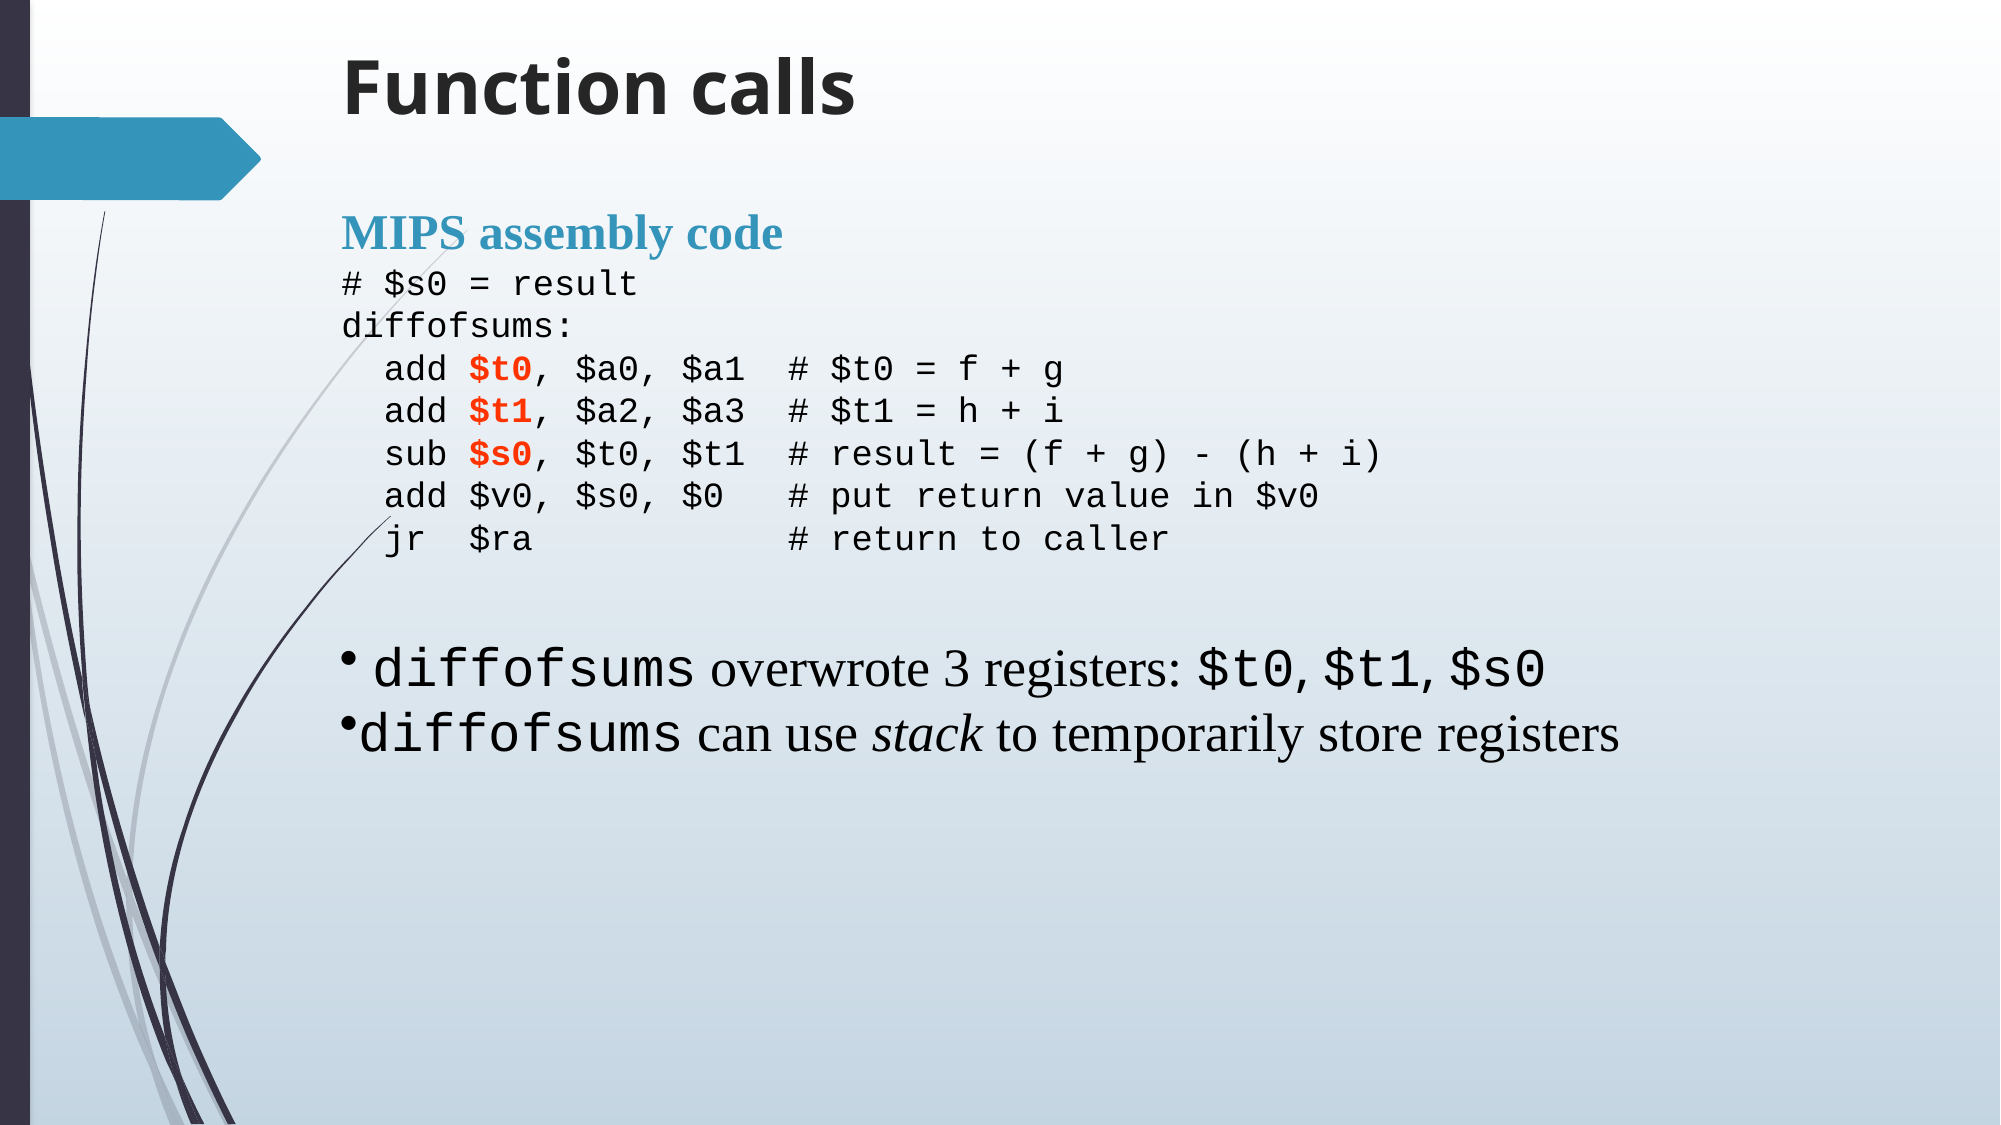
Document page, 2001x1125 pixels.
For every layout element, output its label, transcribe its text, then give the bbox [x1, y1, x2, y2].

title Function calls [326, 0, 1789, 169]
text_box diffofsums overwrote 3 registers: $t0, $t1, $s0 diffofsums can use stack to temporarily store registers [324, 624, 1675, 770]
text_box MIPS assembly code # $s0 = result diffofsums: add $t0, $a0, $a1 # $t0 = f + g add $t1, $a2, $a3 # $t1 = h + i sub $s0, $t0, $t1 # result = (f + g) - (h + i) add $v0, $s0, $0 # put return value in $v0 jr $ra # return to caller [326, 192, 1502, 565]
